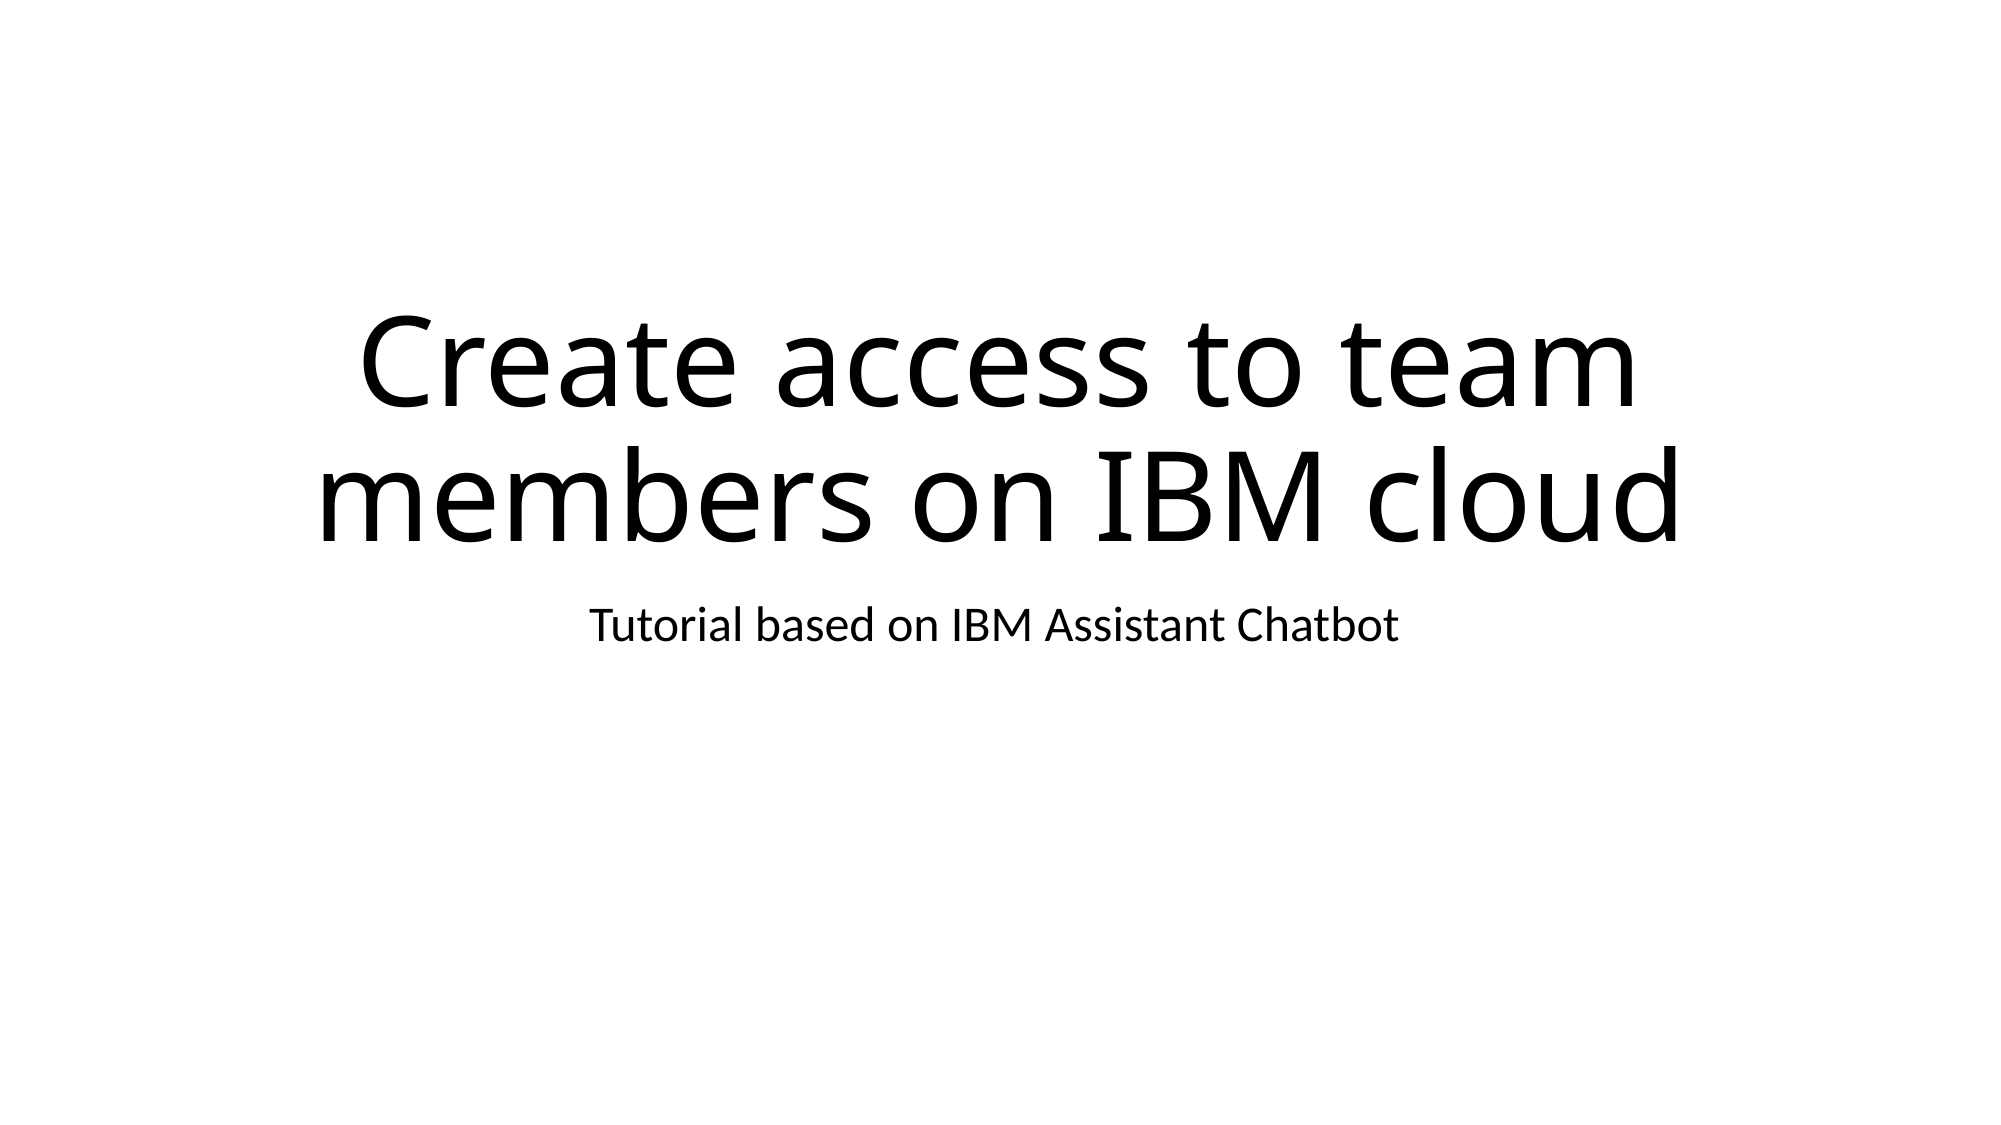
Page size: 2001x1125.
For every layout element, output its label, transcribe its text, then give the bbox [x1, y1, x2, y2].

subtitle Tutorial based on IBM Assistant Chatbot [249, 590, 1750, 863]
title Create access to team members on IBM cloud [249, 184, 1750, 576]
